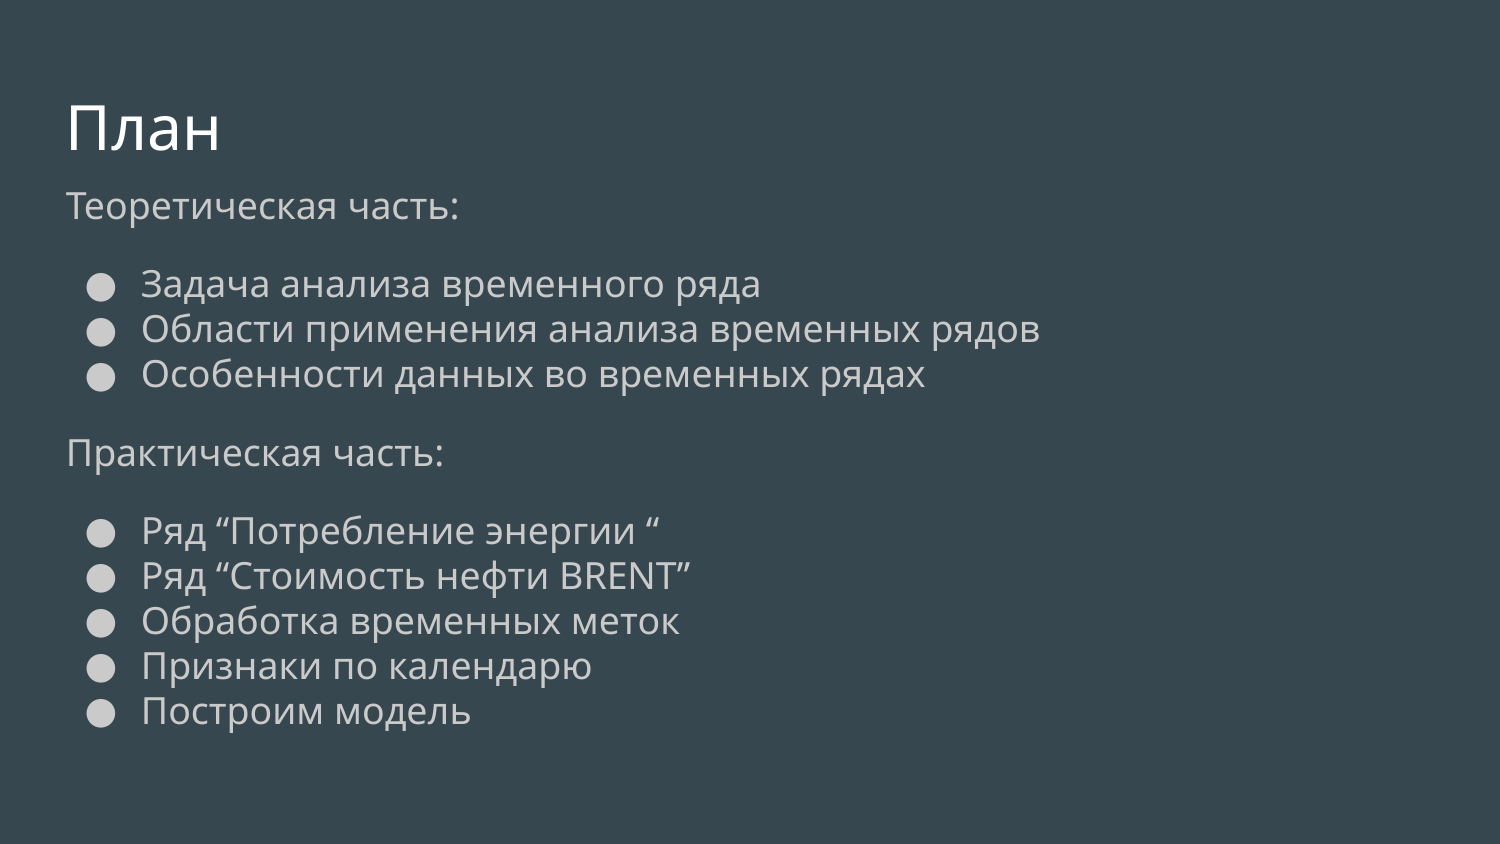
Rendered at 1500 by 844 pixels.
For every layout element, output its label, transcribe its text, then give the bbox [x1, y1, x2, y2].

text_box План [51, 72, 1449, 166]
text_box Теоретическая часть: Задача анализа временного ряда Области применения анализа временных рядов Особенности данных во временных рядах Практическая часть: Ряд “Потребление энергии “ Ряд “Стоимость нефти BRENT” Обработка временных меток Признаки по календарю Построим модель [51, 166, 1449, 750]
